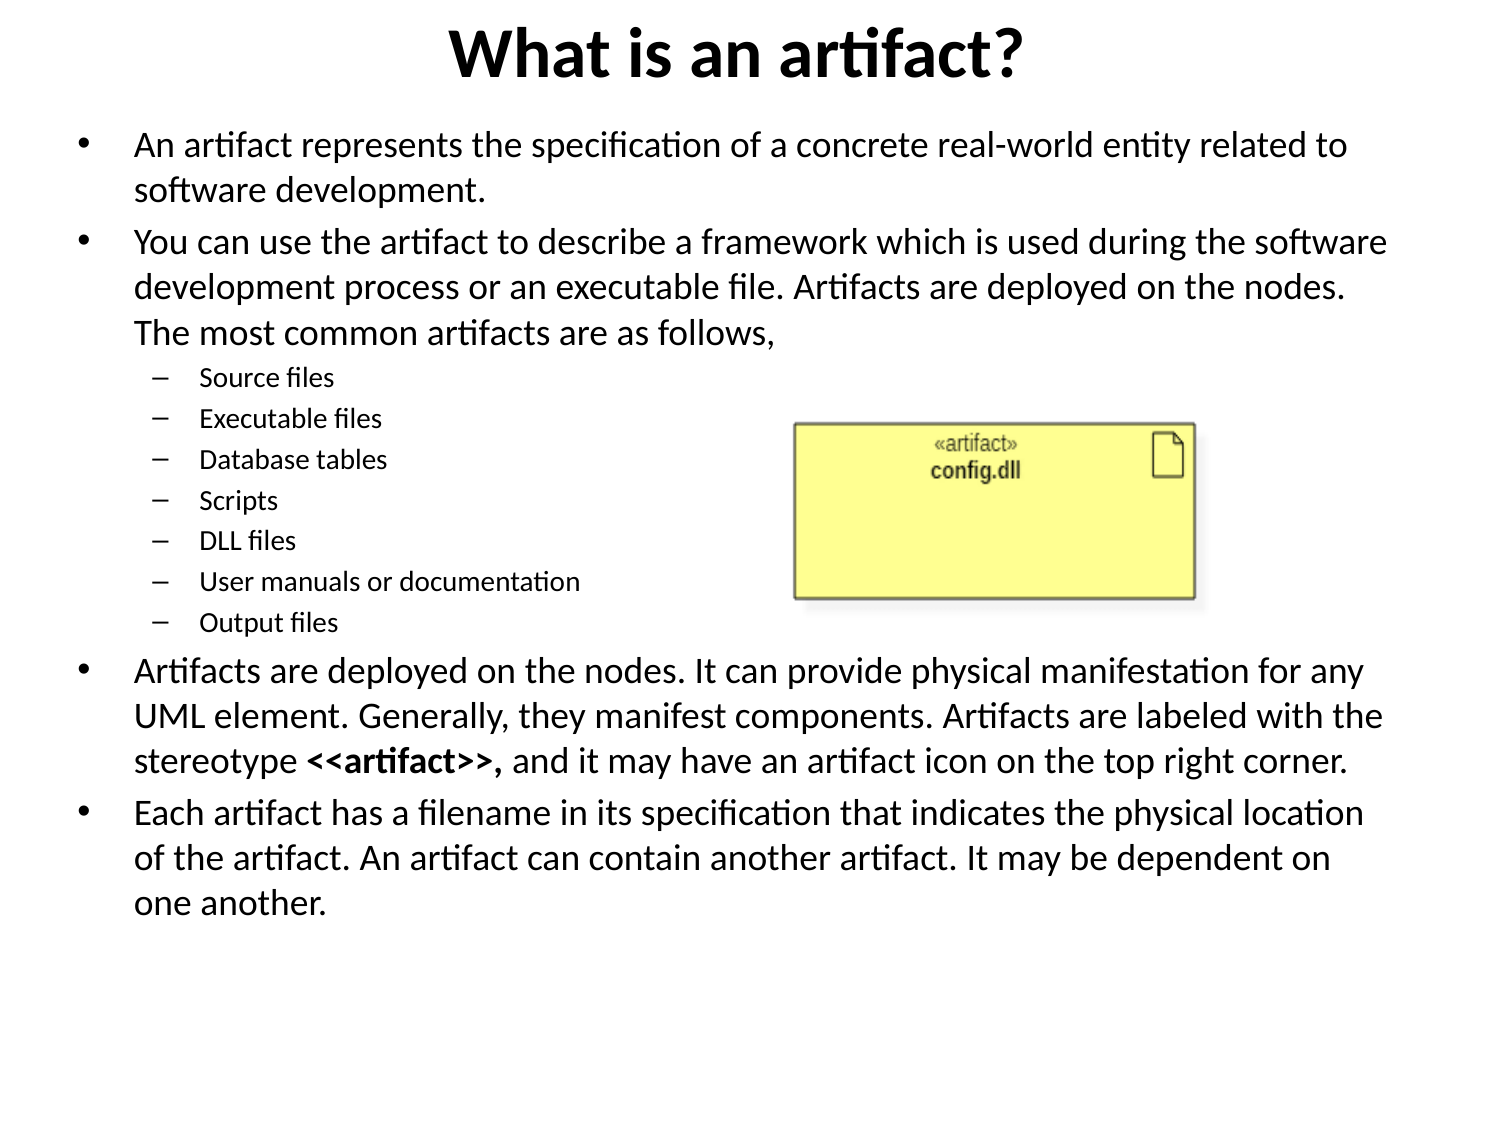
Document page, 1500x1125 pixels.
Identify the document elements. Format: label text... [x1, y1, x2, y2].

list An artifact represents the specification of a concrete real-world entity related to software development. You can use the artifact to describe a framework which is used during the software development process or an executable file. Artifacts are deployed on the nodes. The most common artifacts are as follows, Source files Executable files Database tables Scripts DLL files User manuals or documentation Output files Artifacts are deployed on the nodes. It can provide physical manifestation for any UML element. Generally, they manifest components. Artifacts are labeled with the stereotype <<artifact>>, and it may have an artifact icon on the top right corner. Each artifact has a filename in its specification that indicates the physical location of the artifact. An artifact can contain another artifact. It may be dependent on one another. [62, 112, 1413, 855]
title What is an artifact? [62, 0, 1413, 112]
picture [774, 374, 1247, 640]
